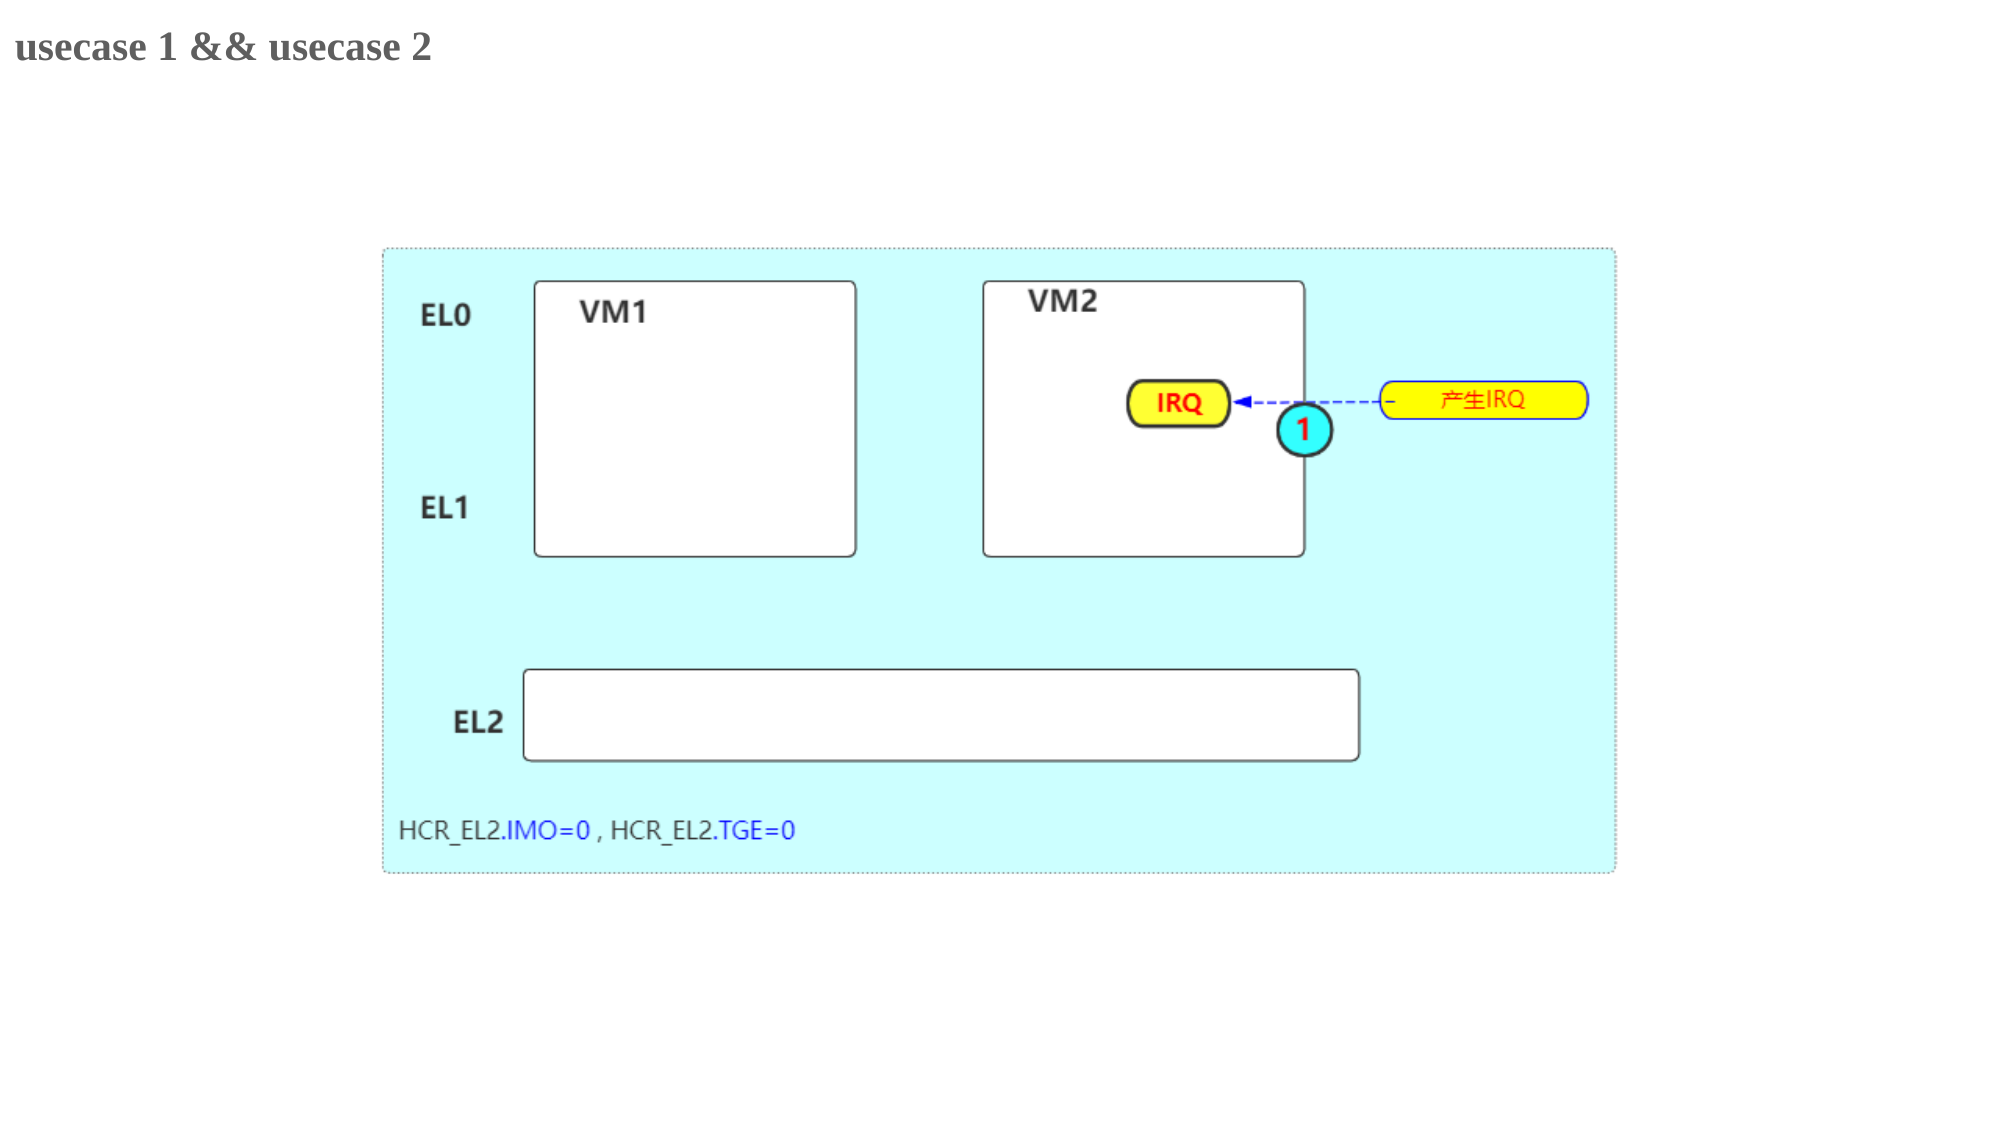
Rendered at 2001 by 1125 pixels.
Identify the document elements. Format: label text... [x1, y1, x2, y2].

picture [373, 240, 1627, 885]
text_box usecase 1 && usecase 2 [0, 11, 538, 77]
